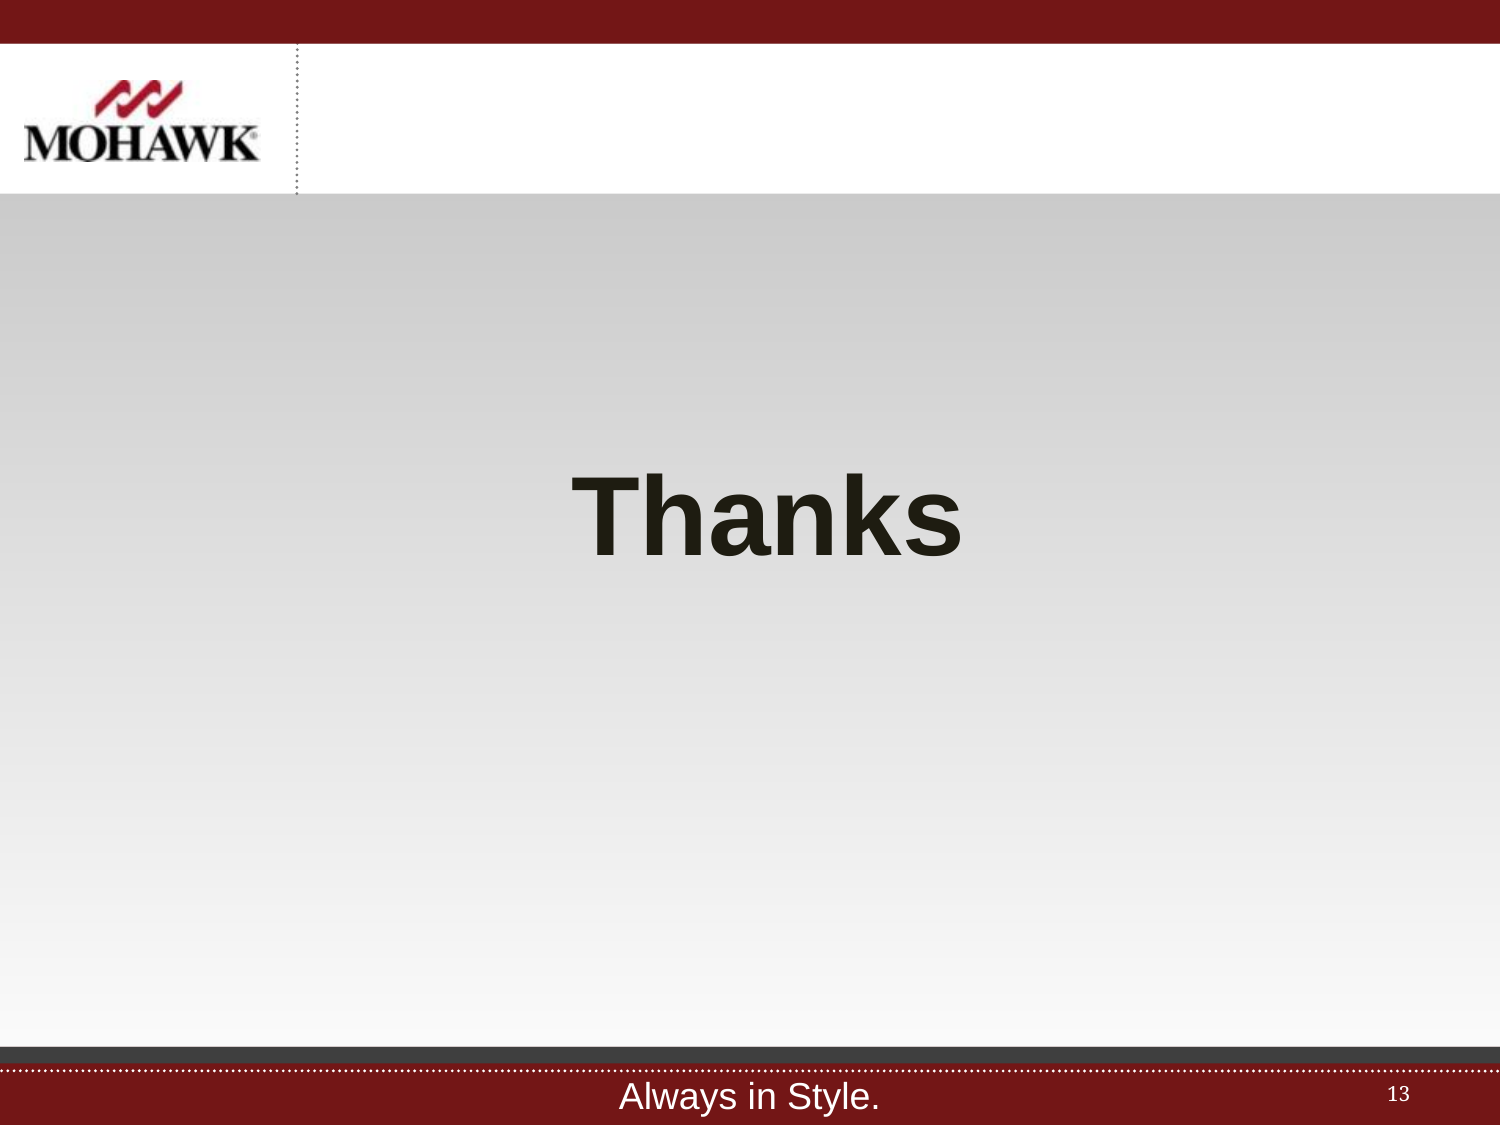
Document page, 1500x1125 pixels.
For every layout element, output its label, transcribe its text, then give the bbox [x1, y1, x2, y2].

slide_number 13 [1074, 1068, 1425, 1117]
title Thanks [300, 487, 1236, 615]
picture [24, 80, 261, 162]
